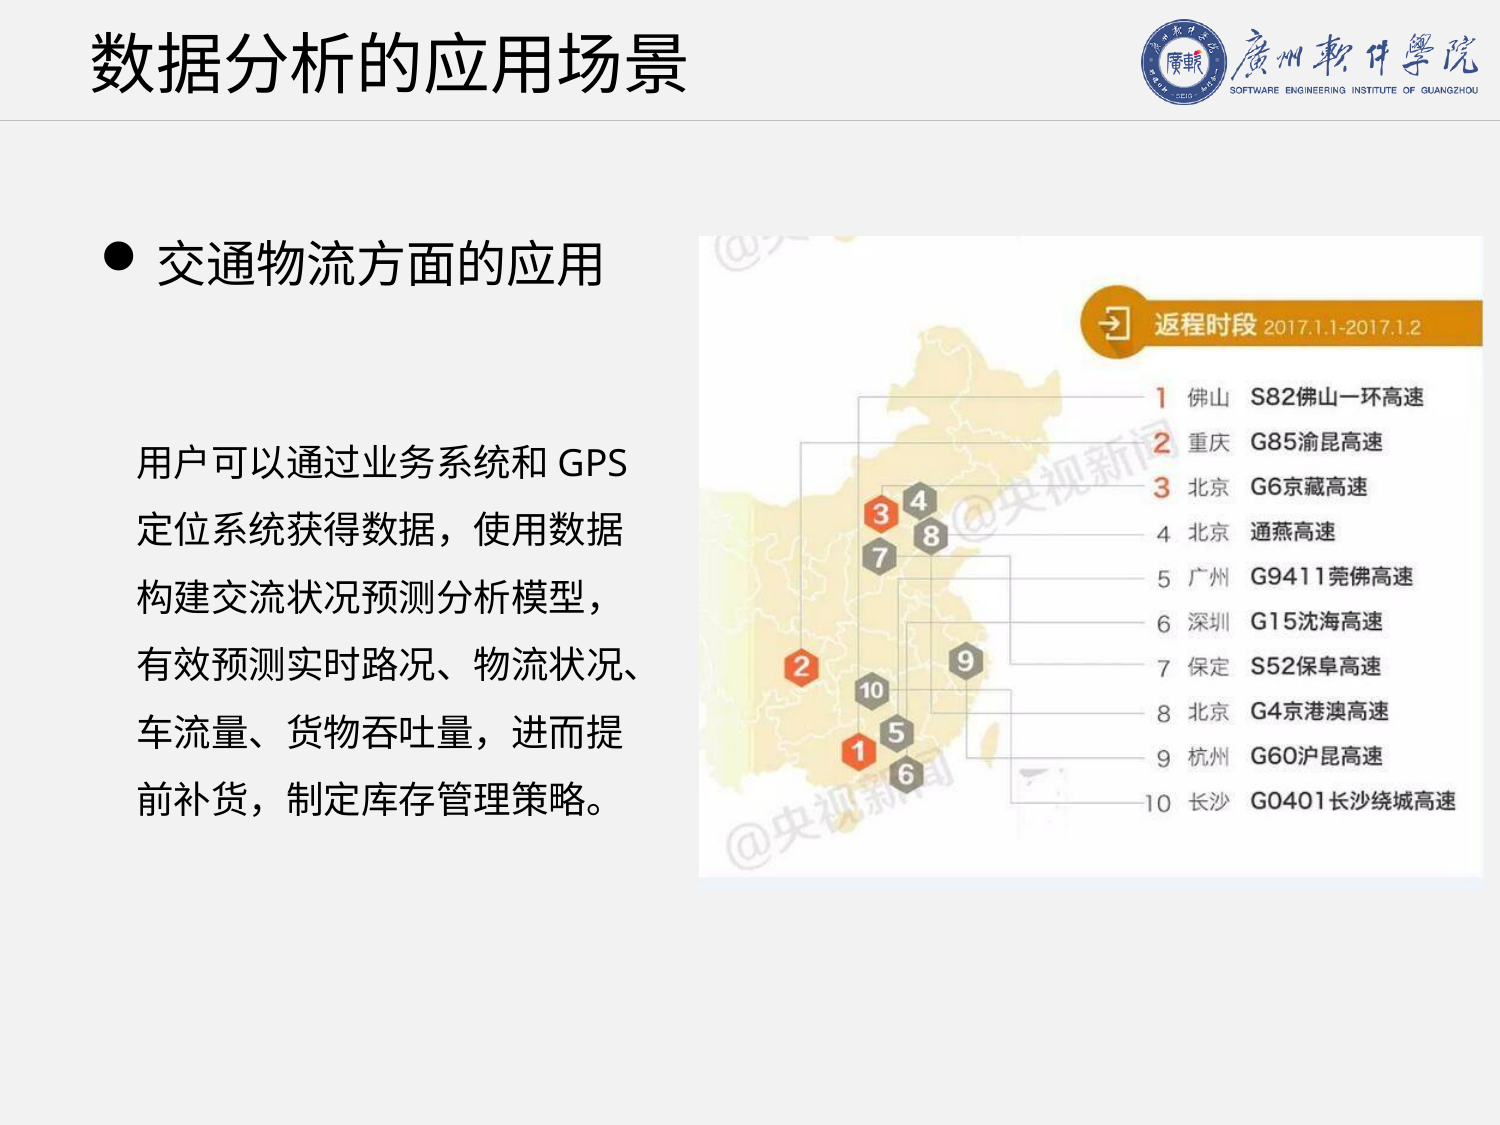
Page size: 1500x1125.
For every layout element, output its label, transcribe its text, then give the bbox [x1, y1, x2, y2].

picture [699, 236, 1484, 889]
title 数据分析的应用场景 [75, 23, 830, 117]
text_box 用户可以通过业务系统和GPS定位系统获得数据，使用数据构建交流状况预测分析模型，有效预测实时路况、物流状况、车流量、货物吞吐量，进而提前补货，制定库存管理策略。 [121, 408, 664, 829]
text_box 交通物流方面的应用 [85, 225, 700, 300]
picture [1141, 19, 1478, 105]
